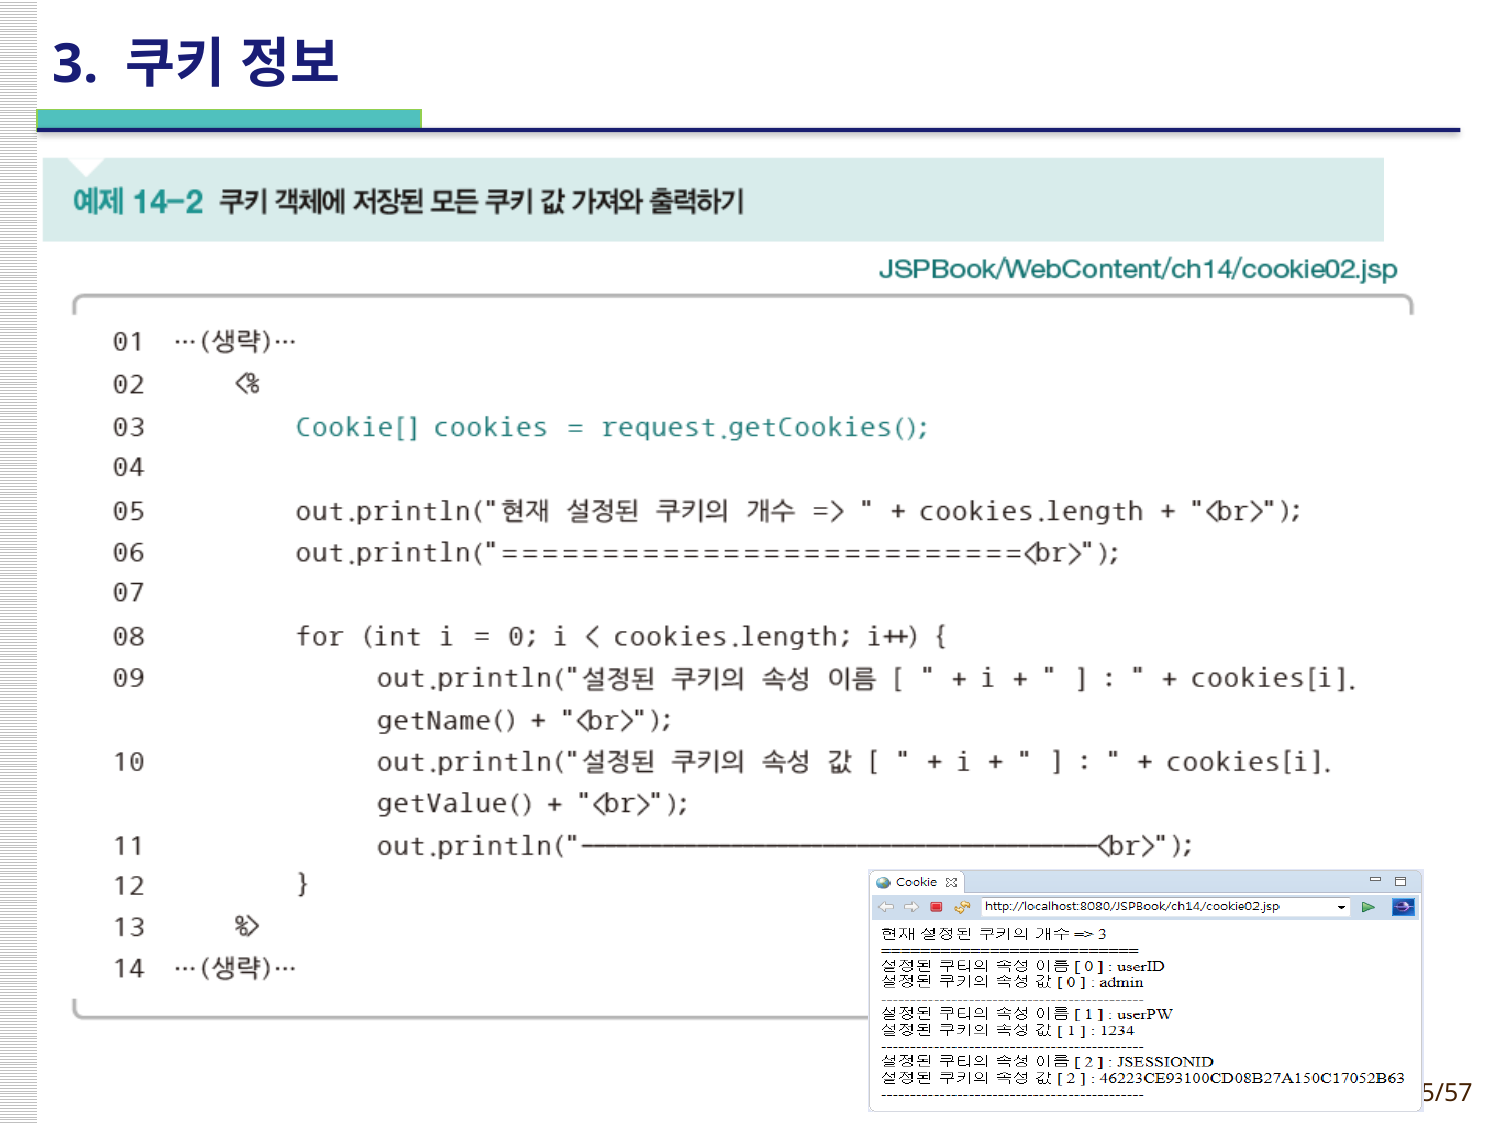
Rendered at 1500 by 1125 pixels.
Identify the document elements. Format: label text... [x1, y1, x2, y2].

title 3. 쿠키 정보 [37, 13, 1278, 109]
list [867, 869, 1424, 1113]
picture [39, 155, 1424, 1036]
